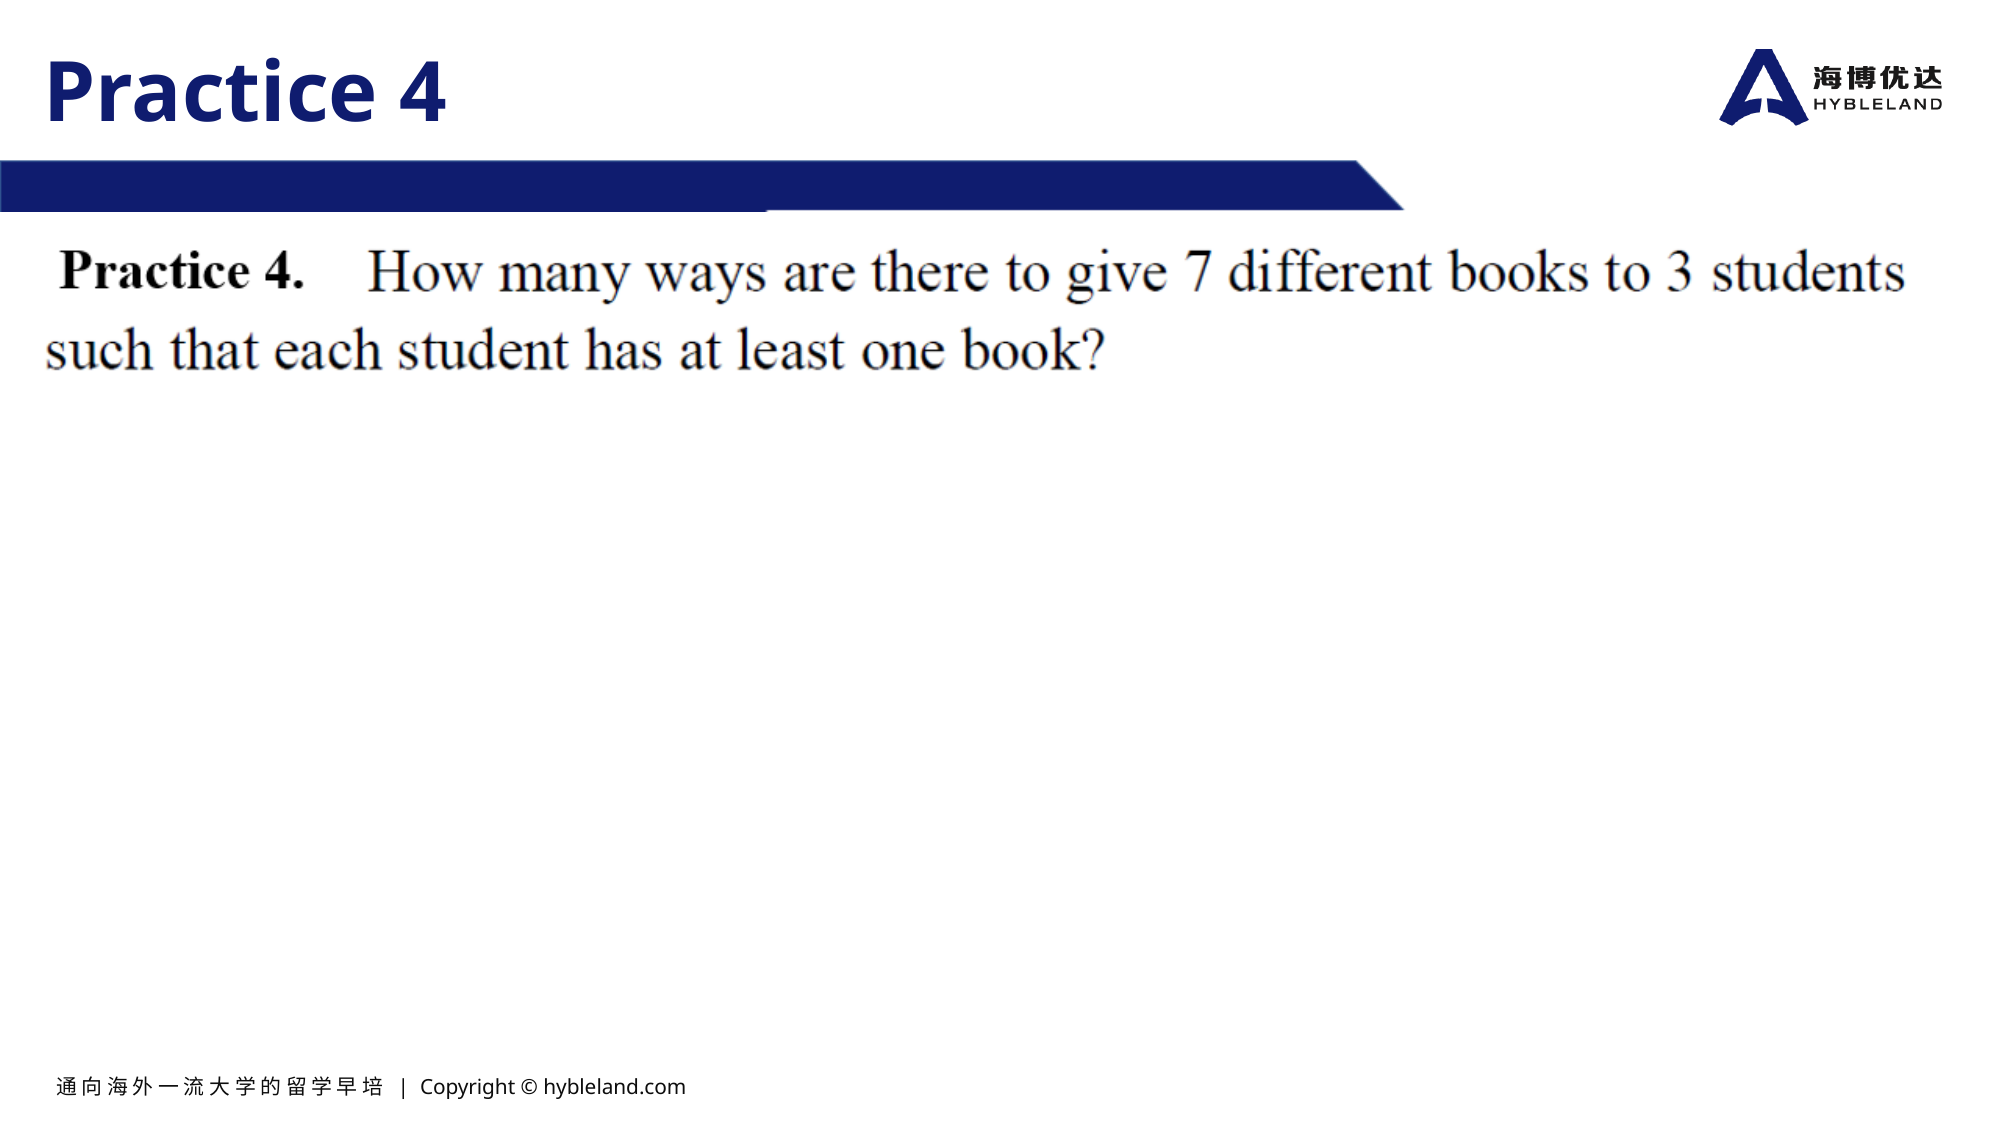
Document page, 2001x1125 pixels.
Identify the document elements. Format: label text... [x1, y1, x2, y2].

picture [1719, 49, 1942, 126]
picture [0, 159, 1413, 212]
text_box Practice 4 [28, 30, 1155, 146]
picture [11, 243, 1915, 386]
